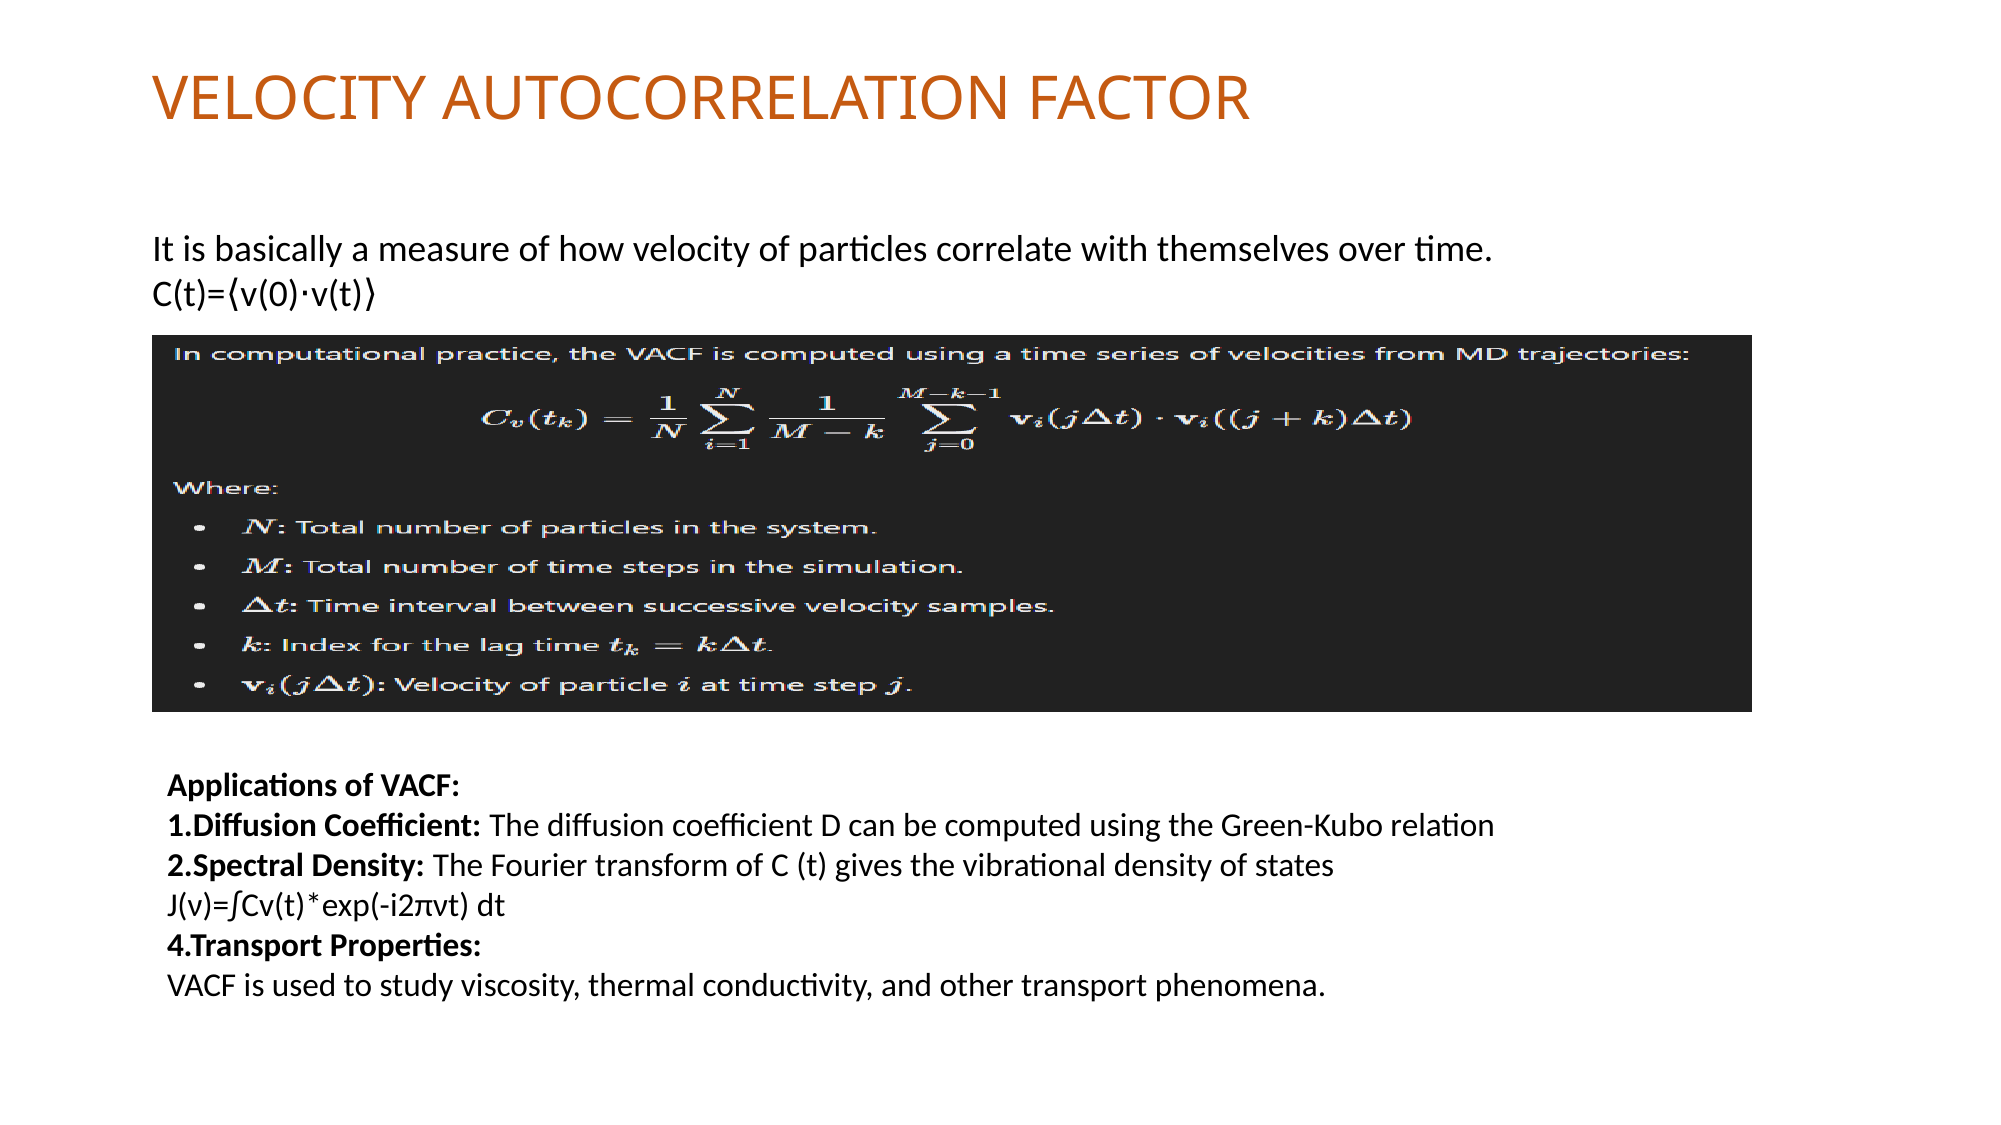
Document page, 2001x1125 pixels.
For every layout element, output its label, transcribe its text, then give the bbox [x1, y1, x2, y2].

text_box Applications of VACF: Diffusion Coefficient: The diffusion coefficient D can be computed using the Green-Kubo relation Spectral Density: The Fourier transform of C (t) gives the vibrational density of states J(ν)=∫Cv(t)*exp(-i2πνt) dt 4.Transport Properties: VACF is used to study viscosity, thermal conductivity, and other transport phenomena. [152, 755, 1871, 1050]
title VELOCITY AUTOCORRELATION FACTOR [137, 59, 1939, 141]
text_box It is basically a measure of how velocity of particles correlate with themselves over time. C​(t)=⟨v(0)⋅v(t)⟩ [137, 216, 1536, 411]
picture [152, 335, 1752, 712]
